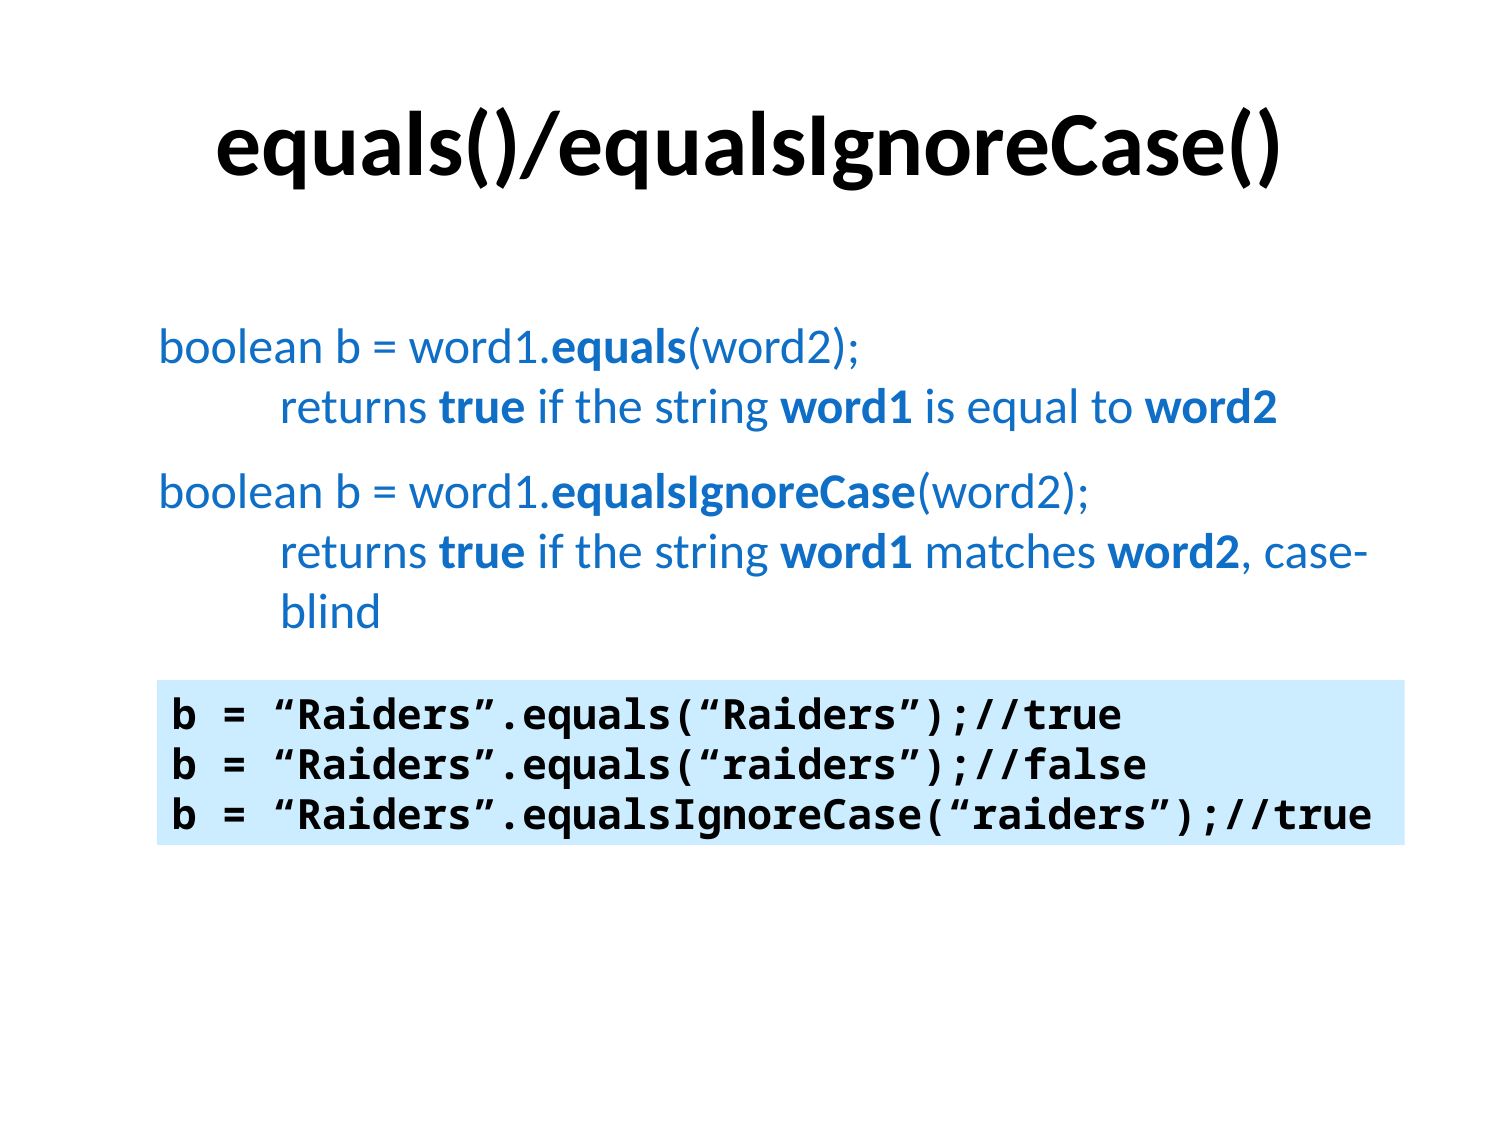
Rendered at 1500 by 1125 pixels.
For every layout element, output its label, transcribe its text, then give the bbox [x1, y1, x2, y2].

title equals()/equalsIgnoreCase() [75, 45, 1425, 233]
text_box b = “Raiders”.equals(“Raiders”);//true b = “Raiders”.equals(“raiders”);//false b = “Raiders”.equalsIgnoreCase(“raiders”);//true [157, 680, 1405, 845]
list boolean b = word1.equals(word2); returns true if the string word1 is equal to word2 boolean b = word1.equalsIgnoreCase(word2); returns true if the string word1 matches word2, case-blind [143, 306, 1400, 1011]
